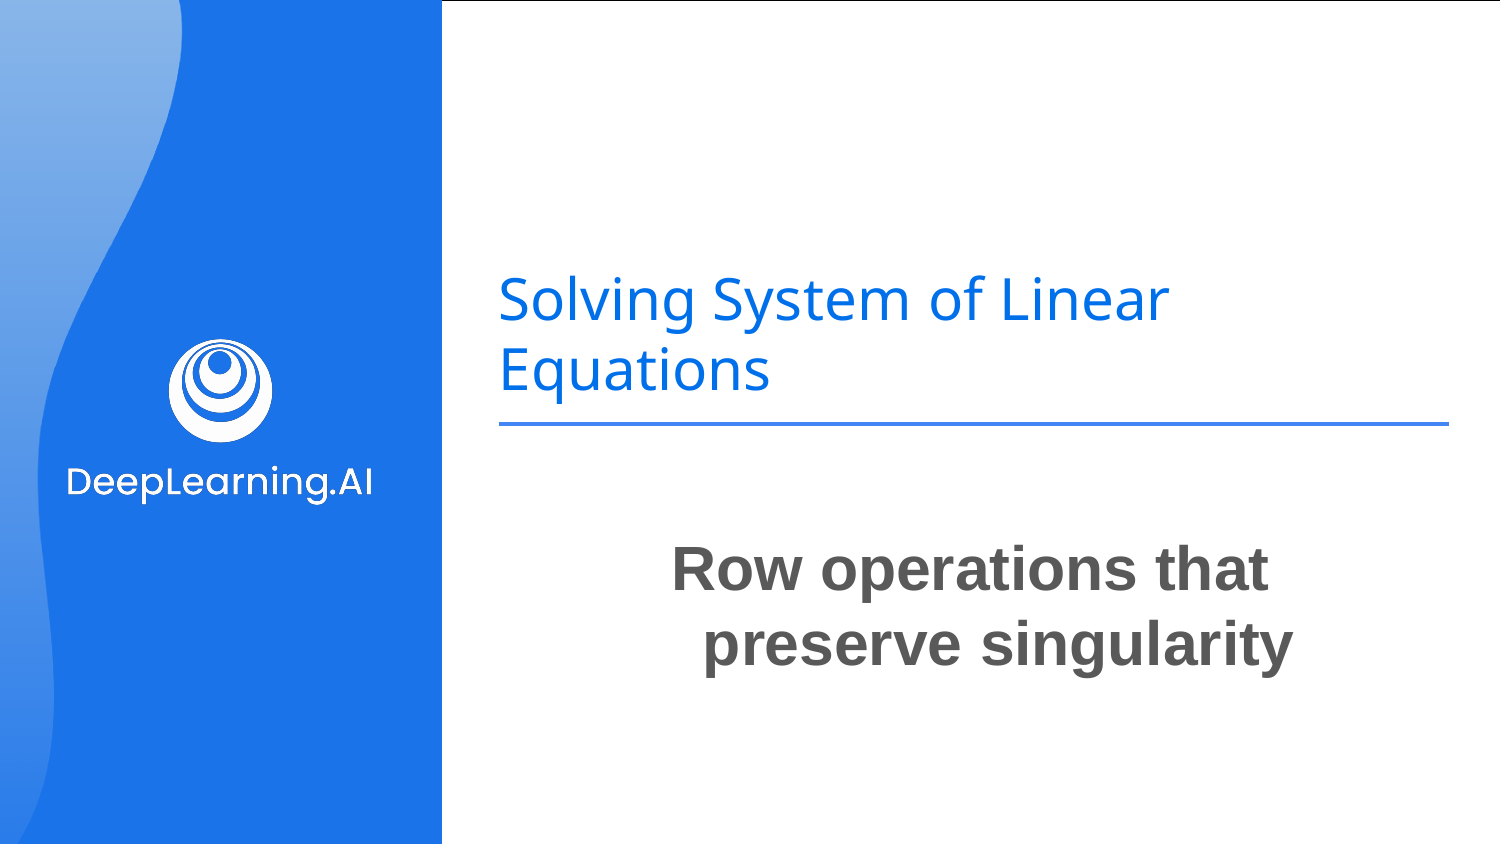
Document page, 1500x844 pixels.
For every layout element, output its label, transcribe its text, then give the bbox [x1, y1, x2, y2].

title Solving System of Linear Equations [71, 260, 1429, 404]
subtitle Row operations that preserve singularity [98, 525, 1402, 844]
picture [0, 0, 442, 844]
